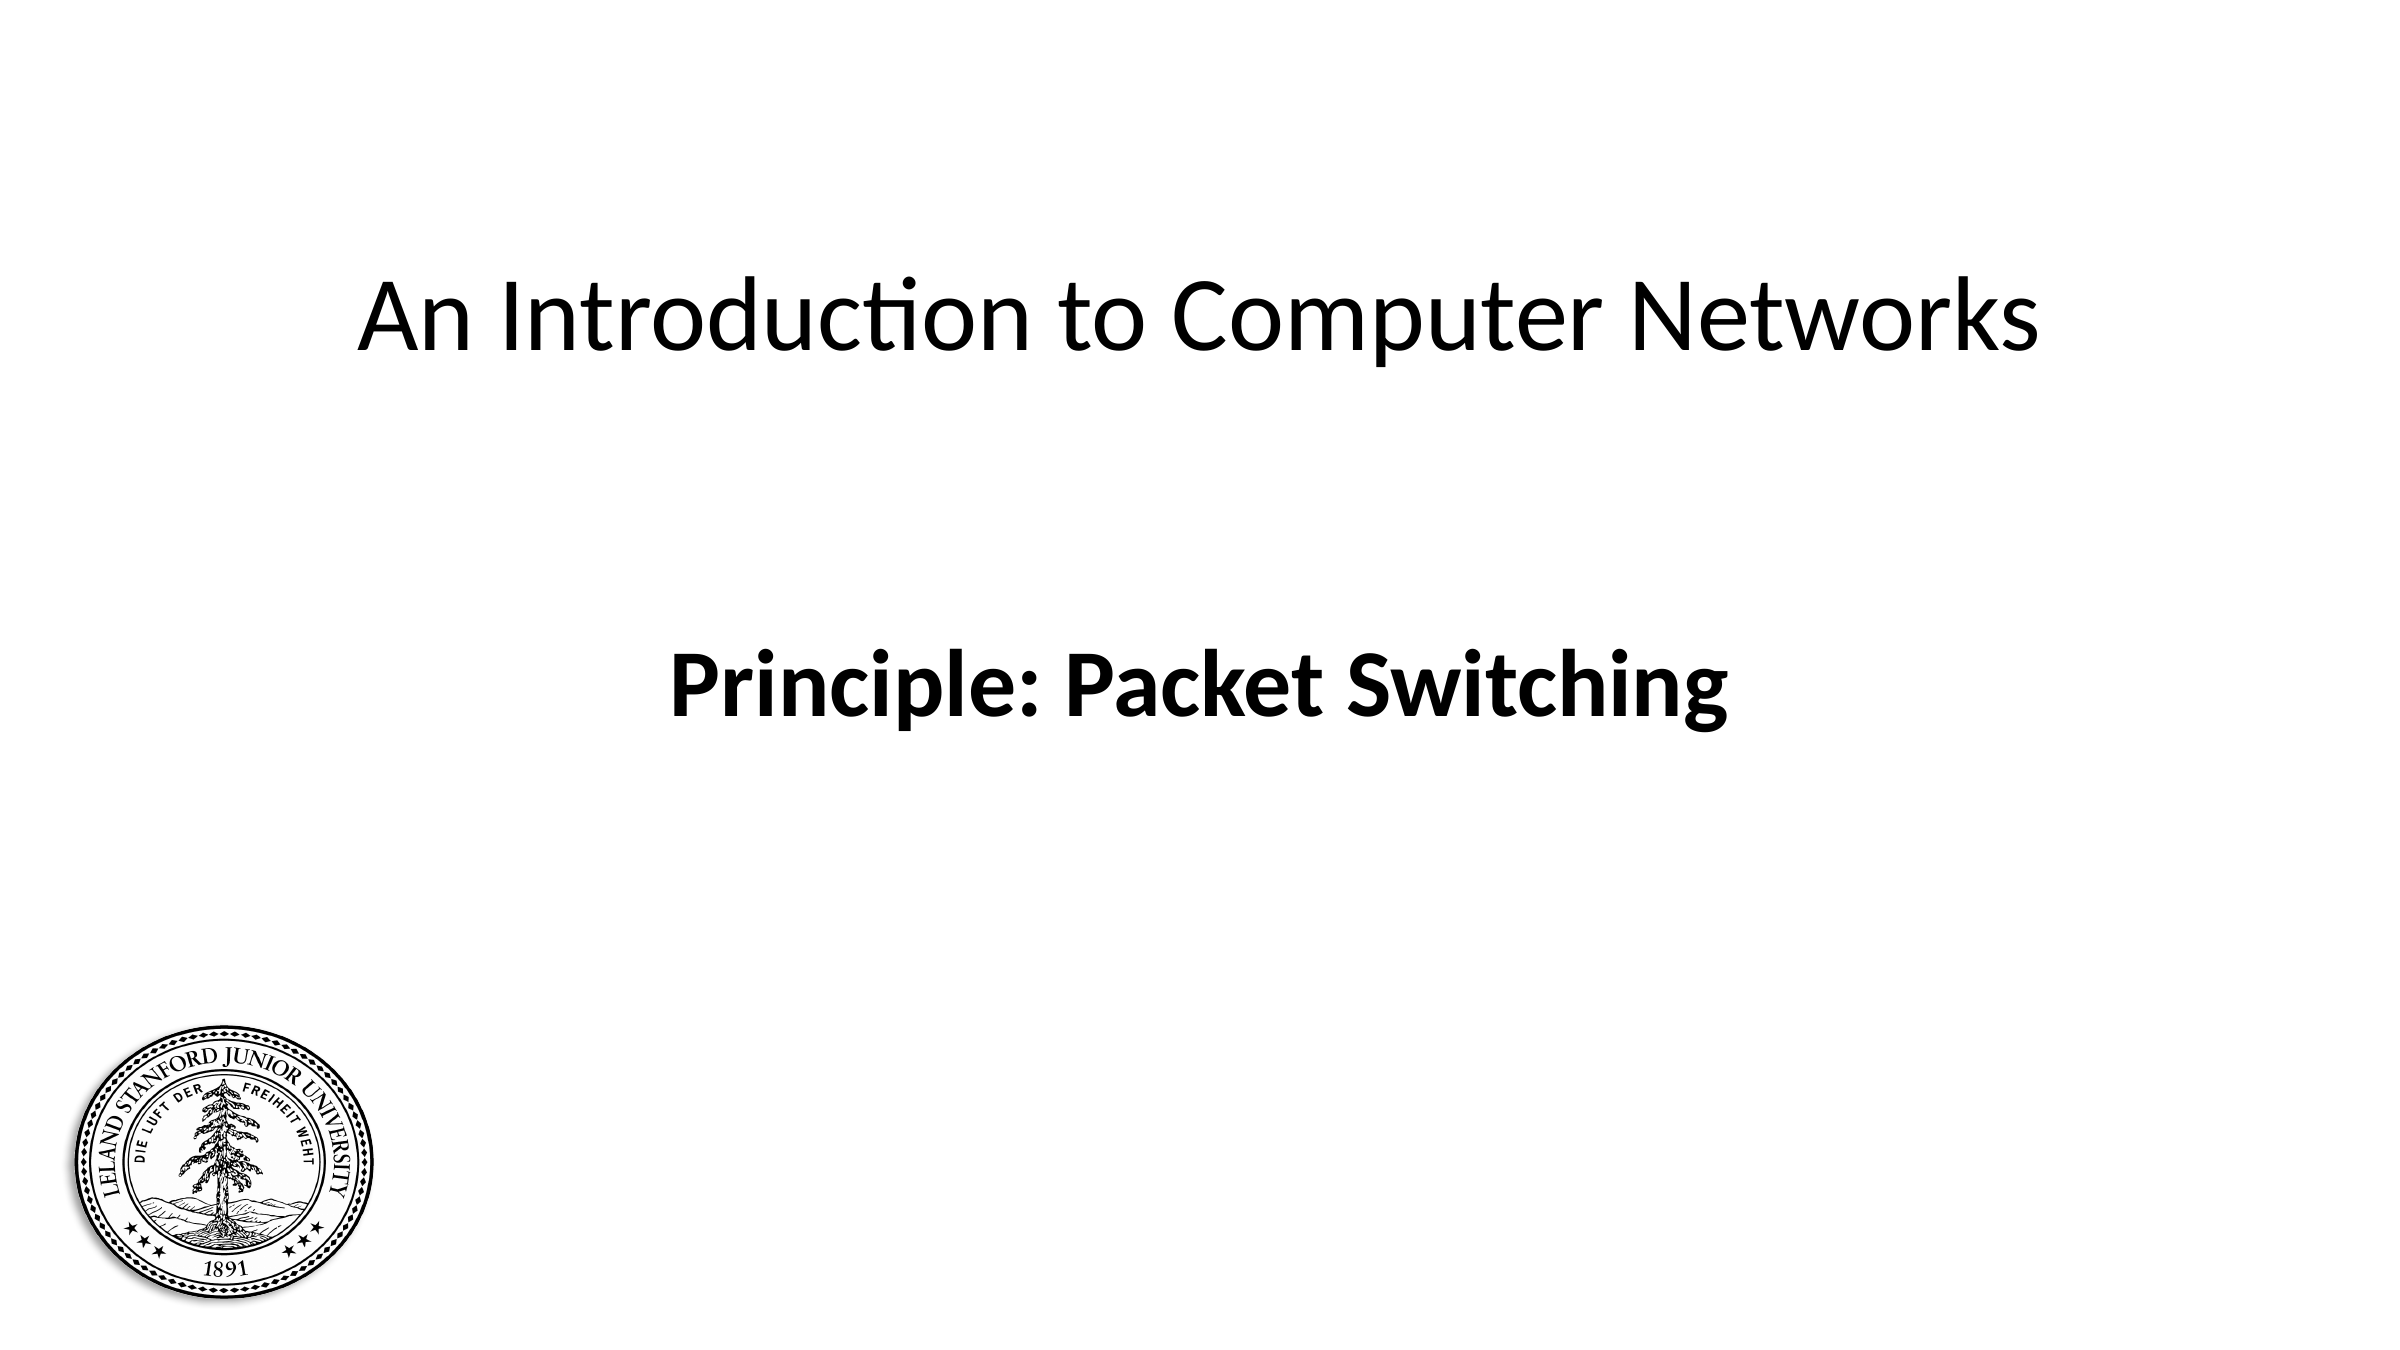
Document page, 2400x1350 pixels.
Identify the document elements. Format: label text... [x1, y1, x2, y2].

subtitle Principle: Packet Switching [360, 495, 2040, 840]
picture [73, 1025, 375, 1299]
title An Introduction to Computer Networks [180, 195, 2220, 420]
